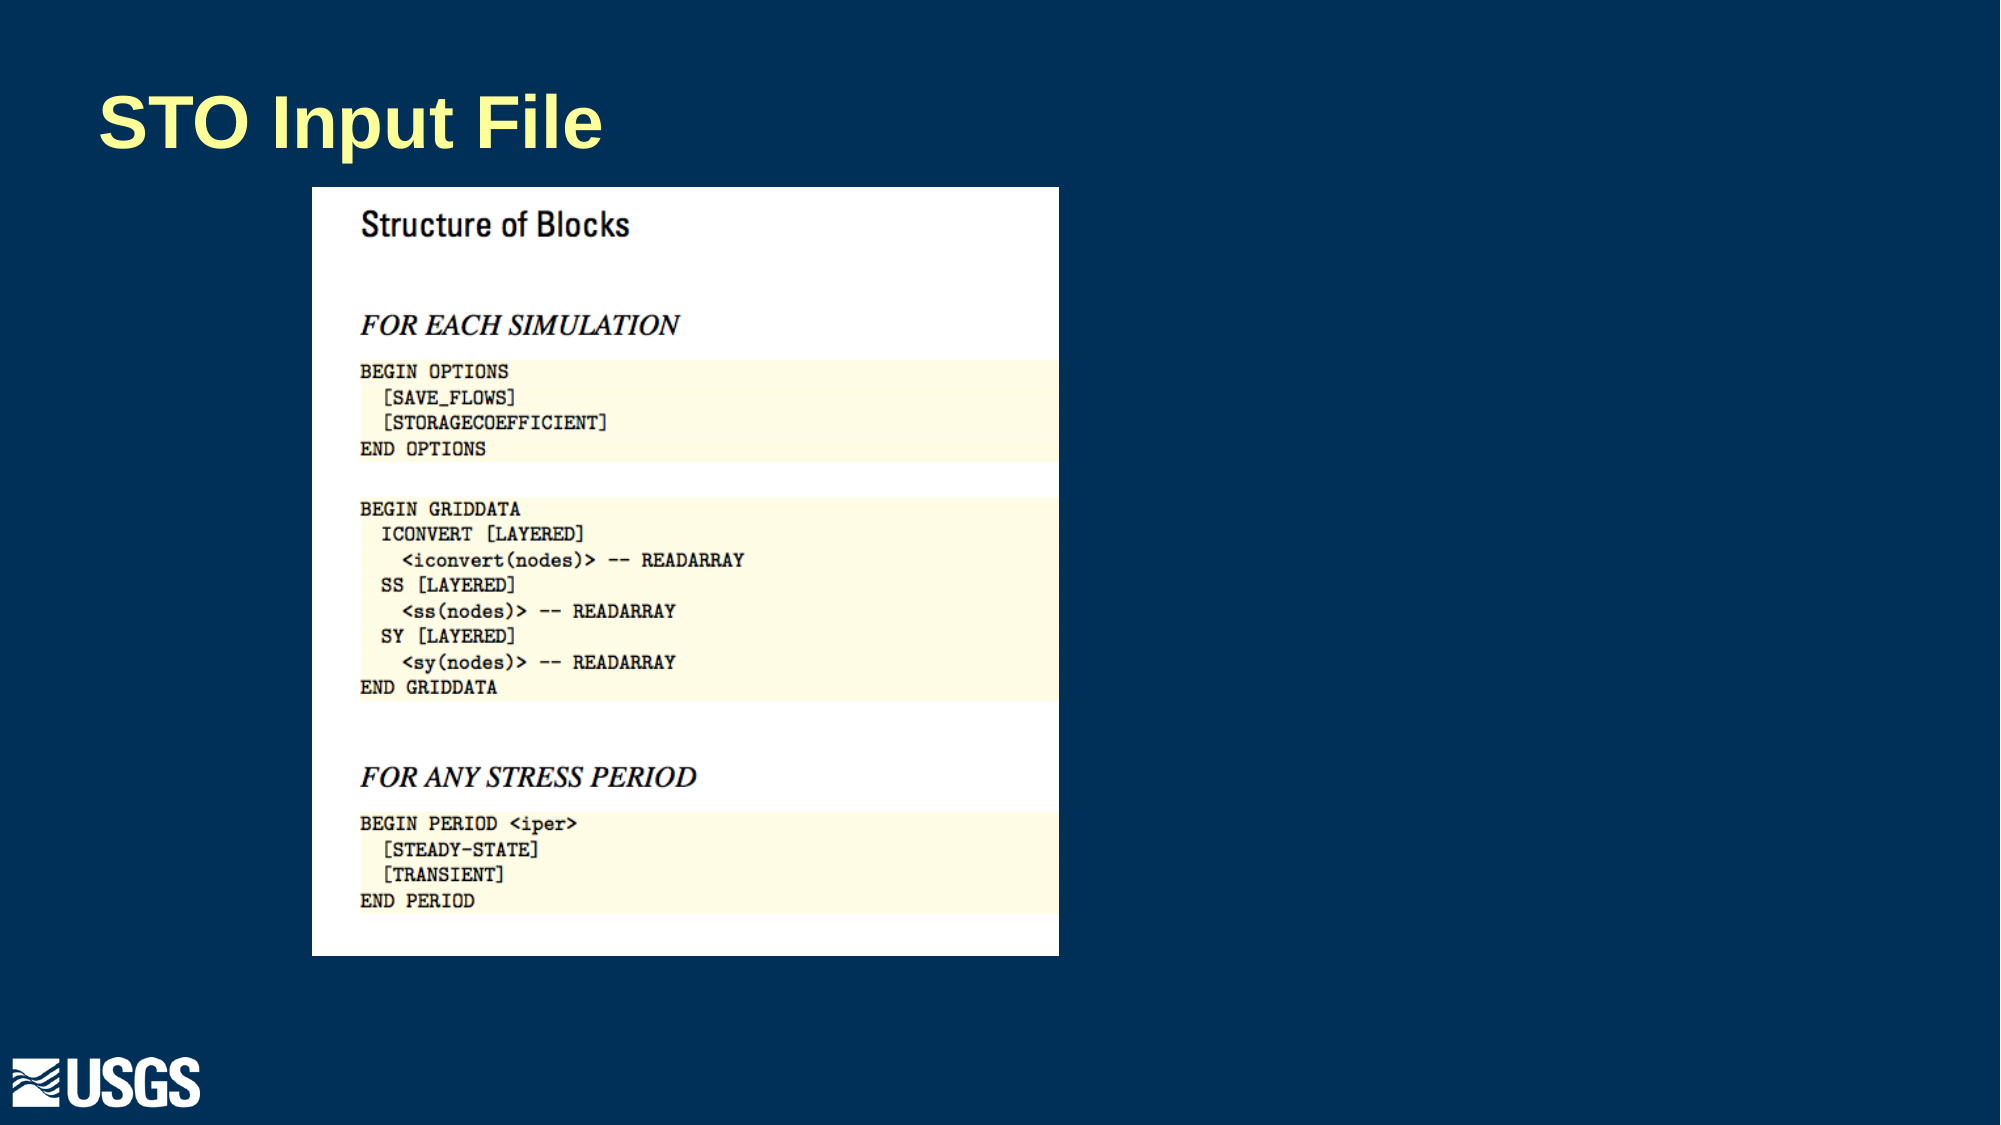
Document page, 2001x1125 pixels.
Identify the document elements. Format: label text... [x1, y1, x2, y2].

picture [312, 187, 1059, 957]
title STO Input File [83, 24, 1900, 213]
